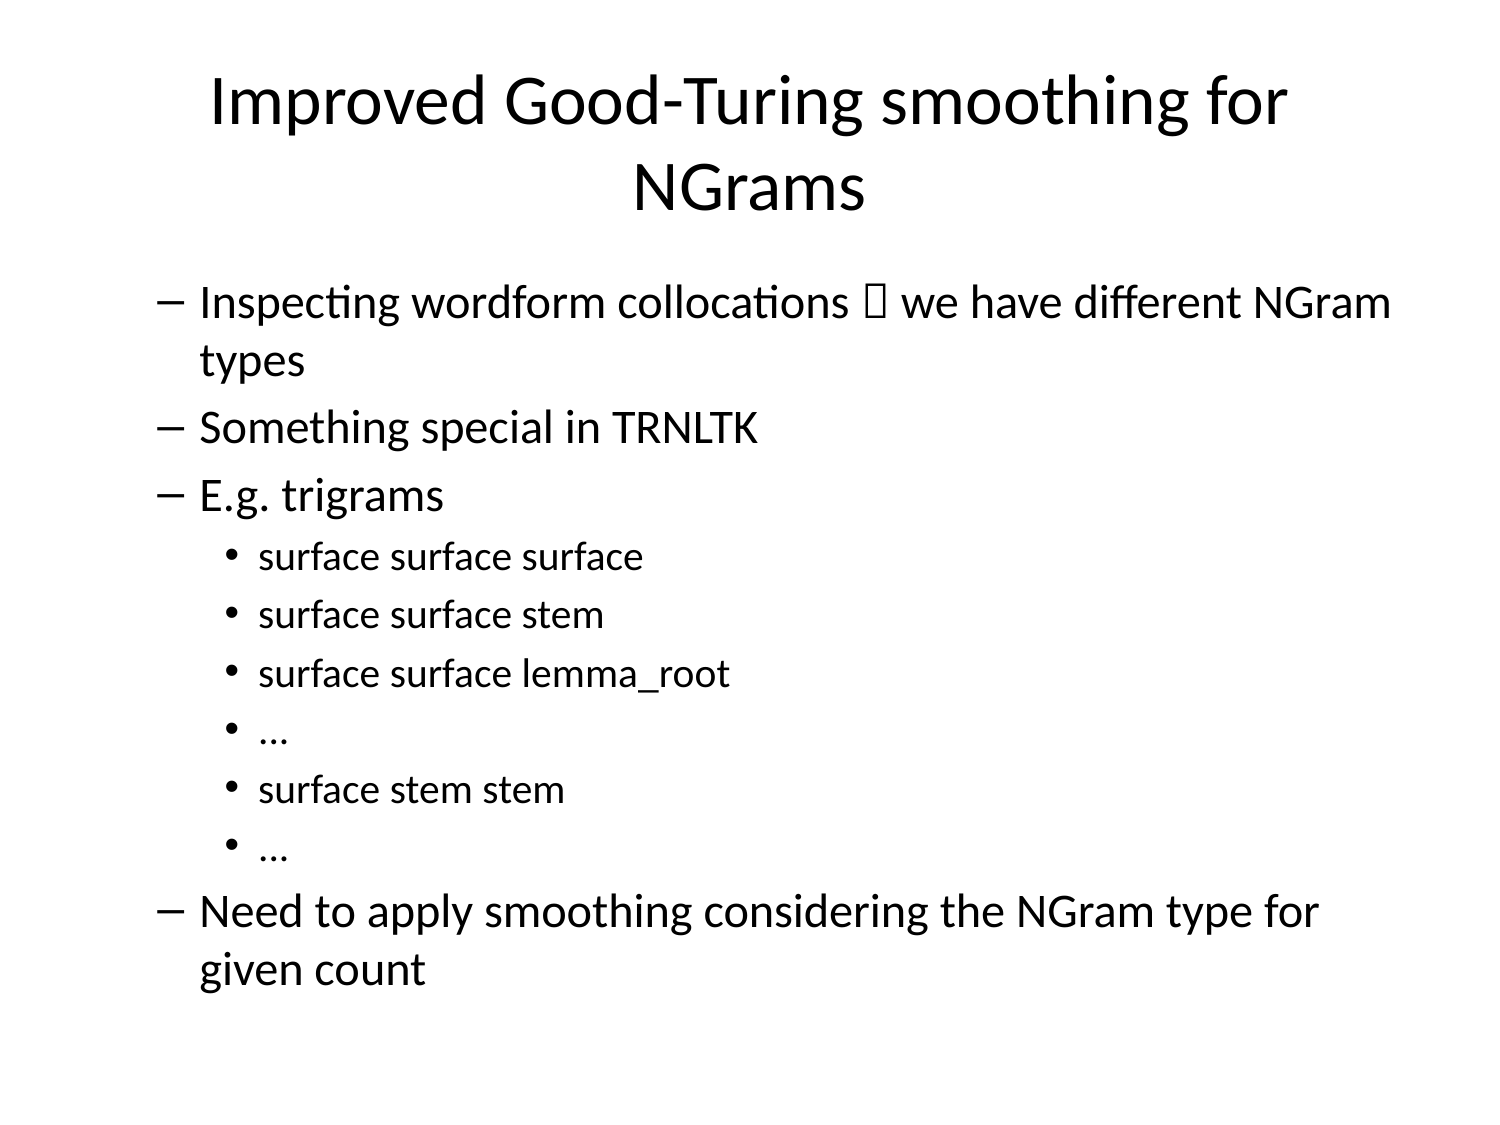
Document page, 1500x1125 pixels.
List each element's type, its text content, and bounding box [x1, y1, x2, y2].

list Inspecting wordform collocations  we have different NGram types Something special in TRNLTK E.g. trigrams surface surface surface surface surface stem surface surface lemma_root ... surface stem stem ... Need to apply smoothing considering the NGram type for given count [75, 262, 1425, 1005]
title Improved Good-Turing smoothing for NGrams [75, 45, 1425, 233]
